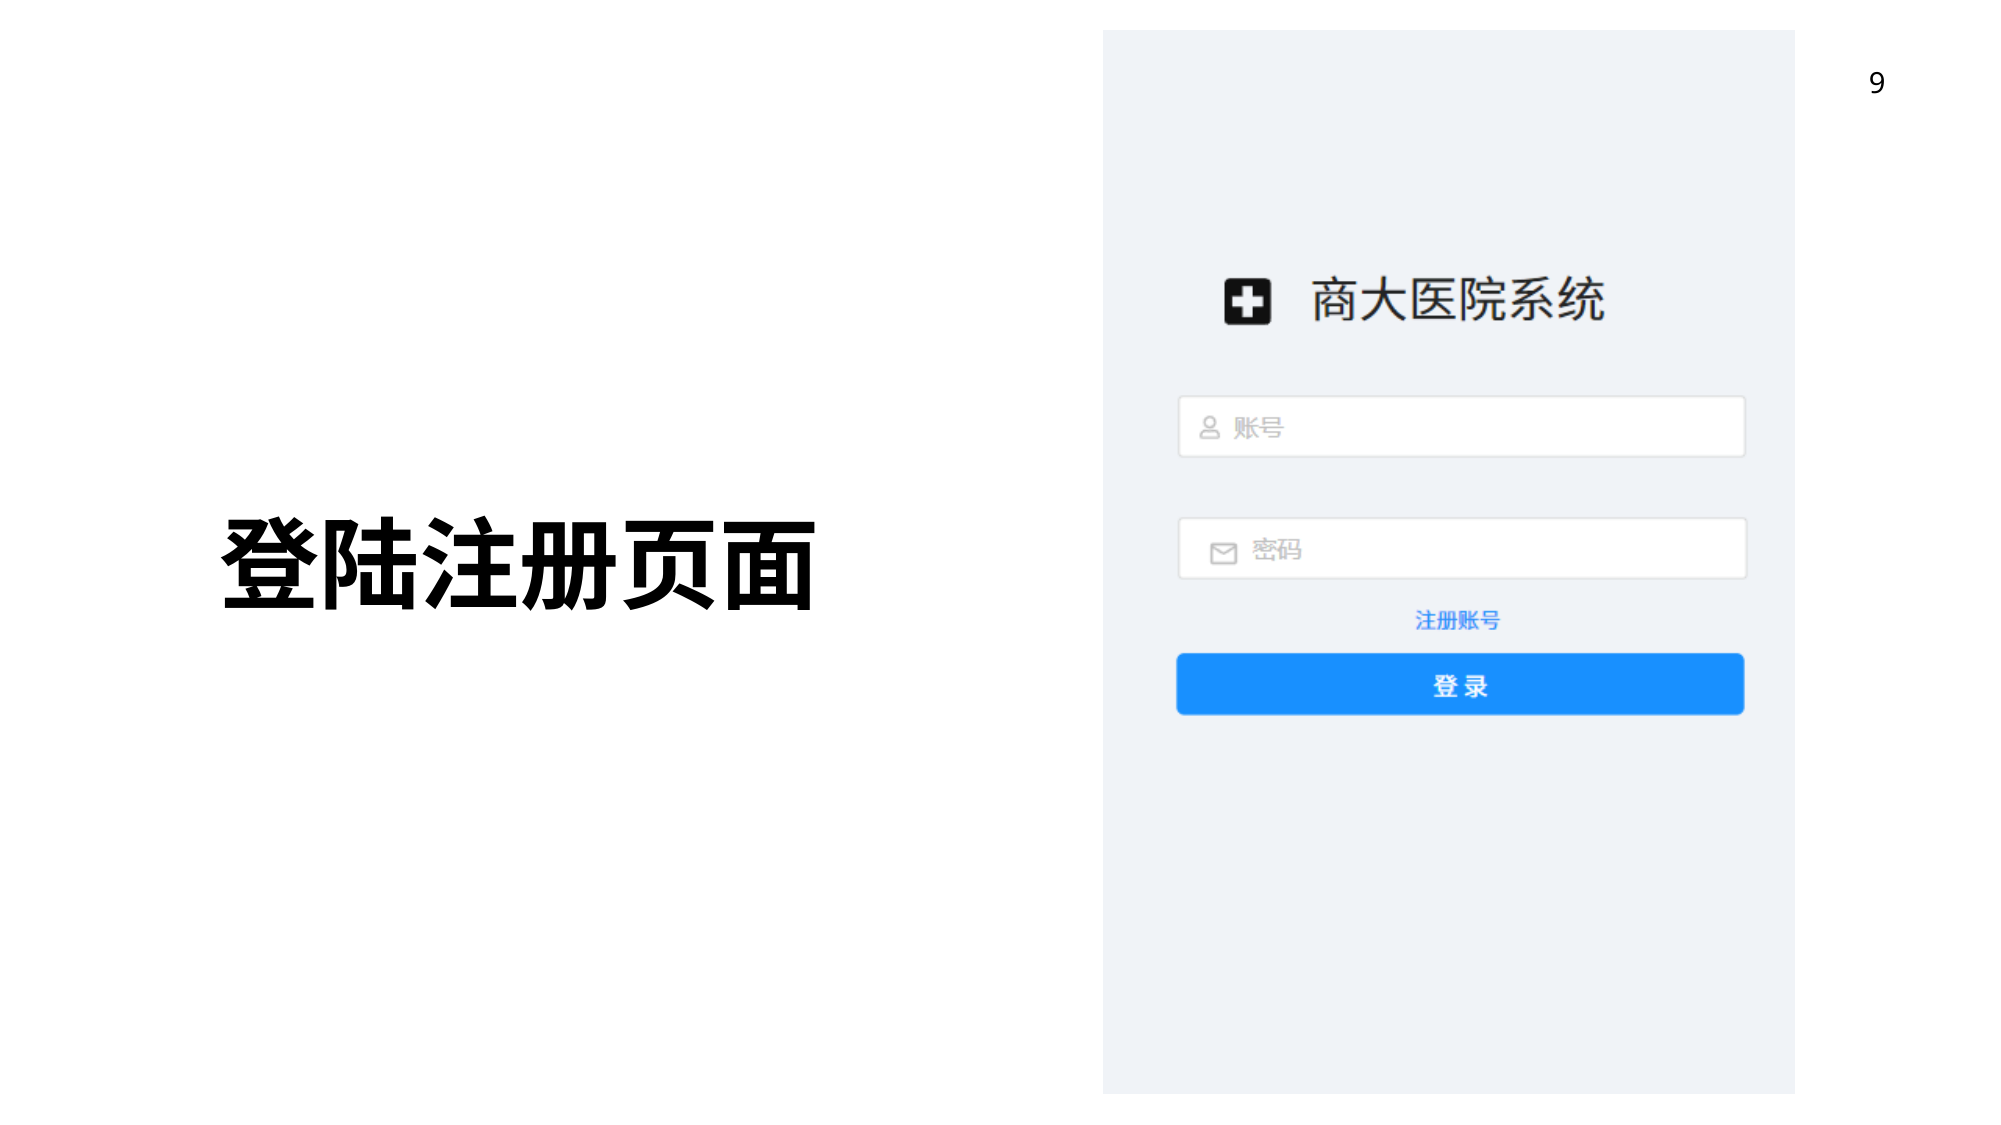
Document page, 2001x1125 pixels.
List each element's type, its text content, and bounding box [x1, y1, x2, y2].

text_box 登陆注册页面 [205, 493, 1050, 629]
picture [1103, 30, 1795, 1094]
